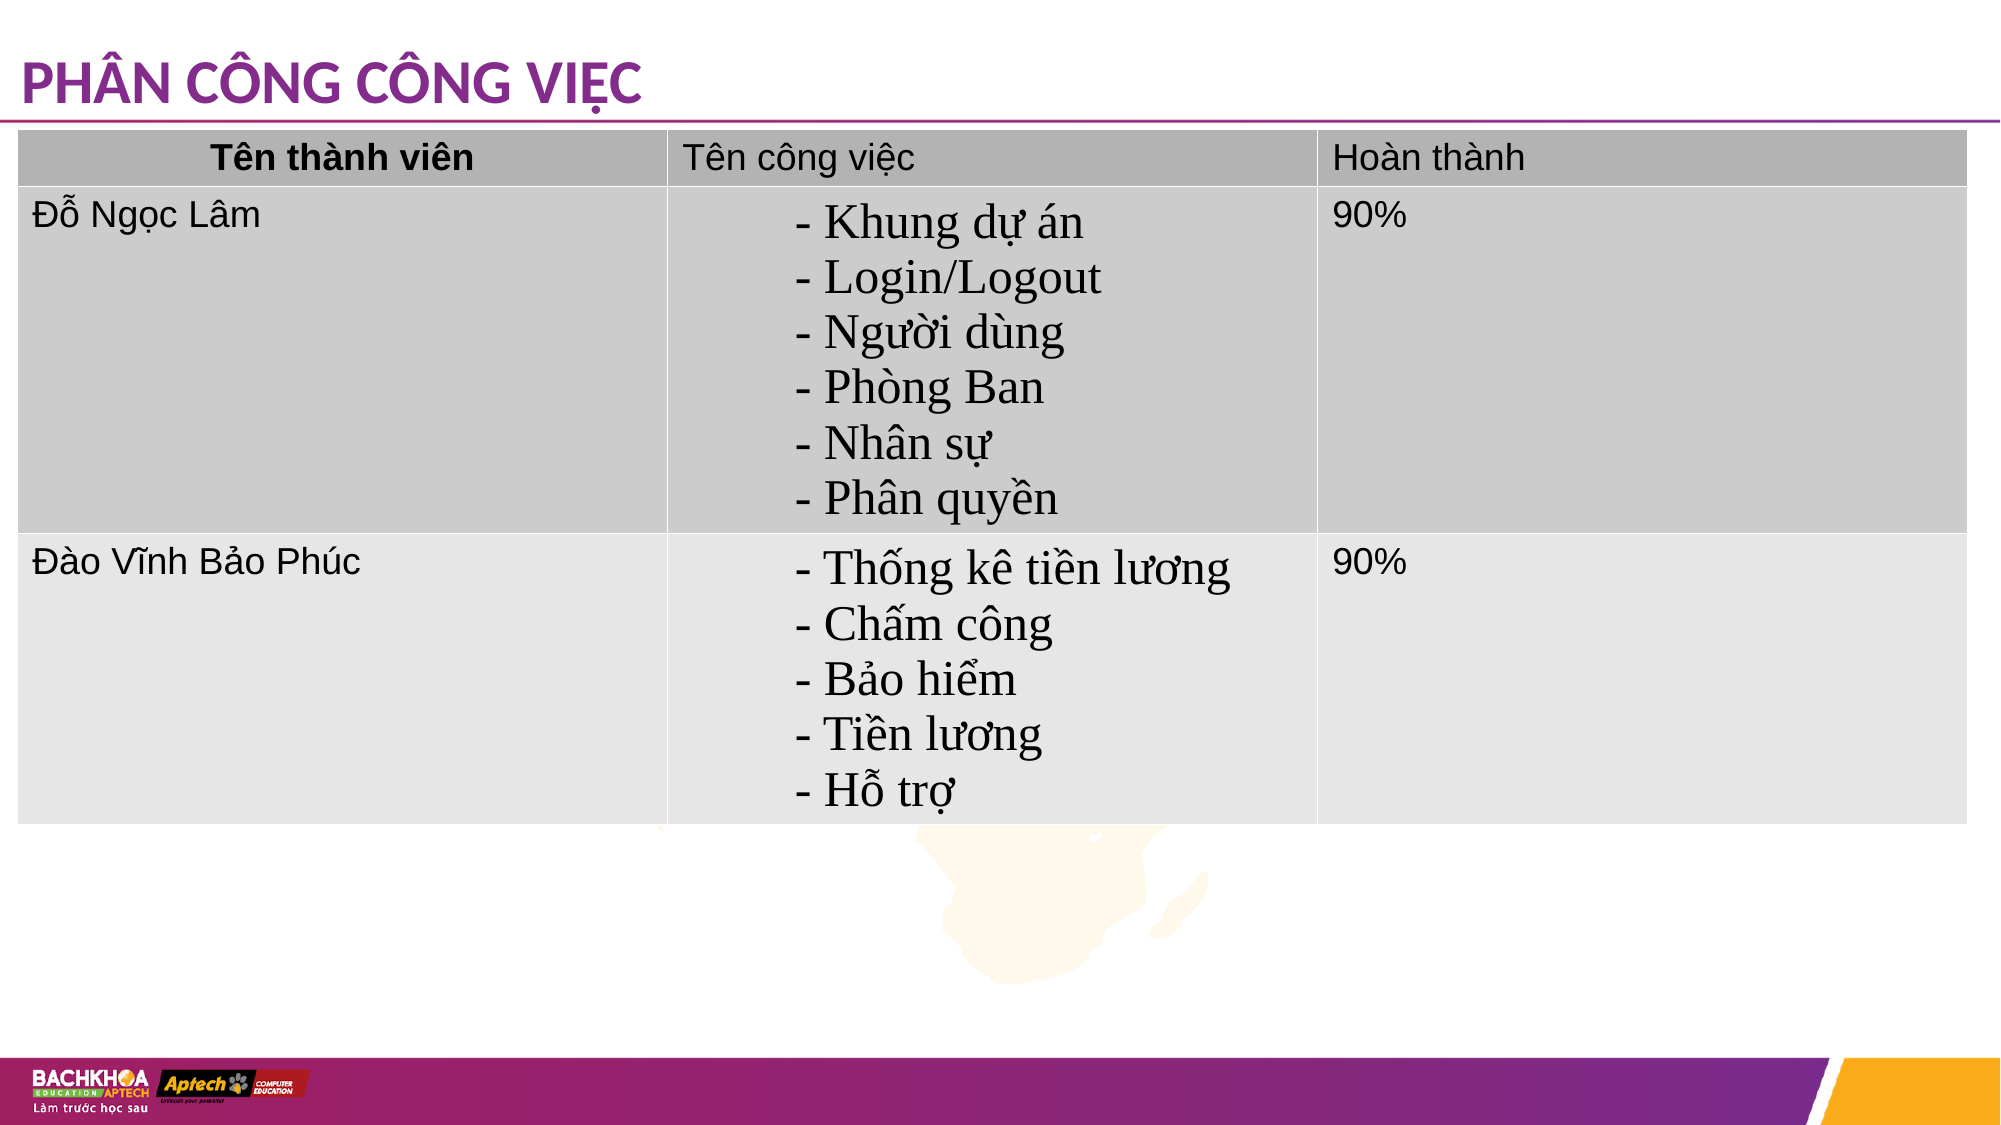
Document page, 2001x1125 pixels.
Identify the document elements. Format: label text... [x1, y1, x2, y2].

table_cell 90% [1318, 534, 1967, 824]
table_header Tên thành viên [18, 130, 667, 186]
table_cell - Khung dự án - Login/Logout - Người dùng - Phòng Ban - Nhân sự - Phân quyền [668, 187, 1317, 533]
text_box PHÂN CÔNG CÔNG VIỆC [6, 0, 1732, 168]
picture [0, 0, 2001, 1125]
table_cell Đỗ Ngọc Lâm [18, 187, 667, 533]
table_cell Đào Vĩnh Bảo Phúc [18, 534, 667, 824]
table_cell 90% [1318, 187, 1967, 533]
table_header Hoàn thành [1318, 130, 1967, 186]
table_header Tên công việc [668, 130, 1317, 186]
table_cell - Thống kê tiền lương - Chấm công - Bảo hiểm - Tiền lương - Hỗ trợ [668, 534, 1317, 824]
